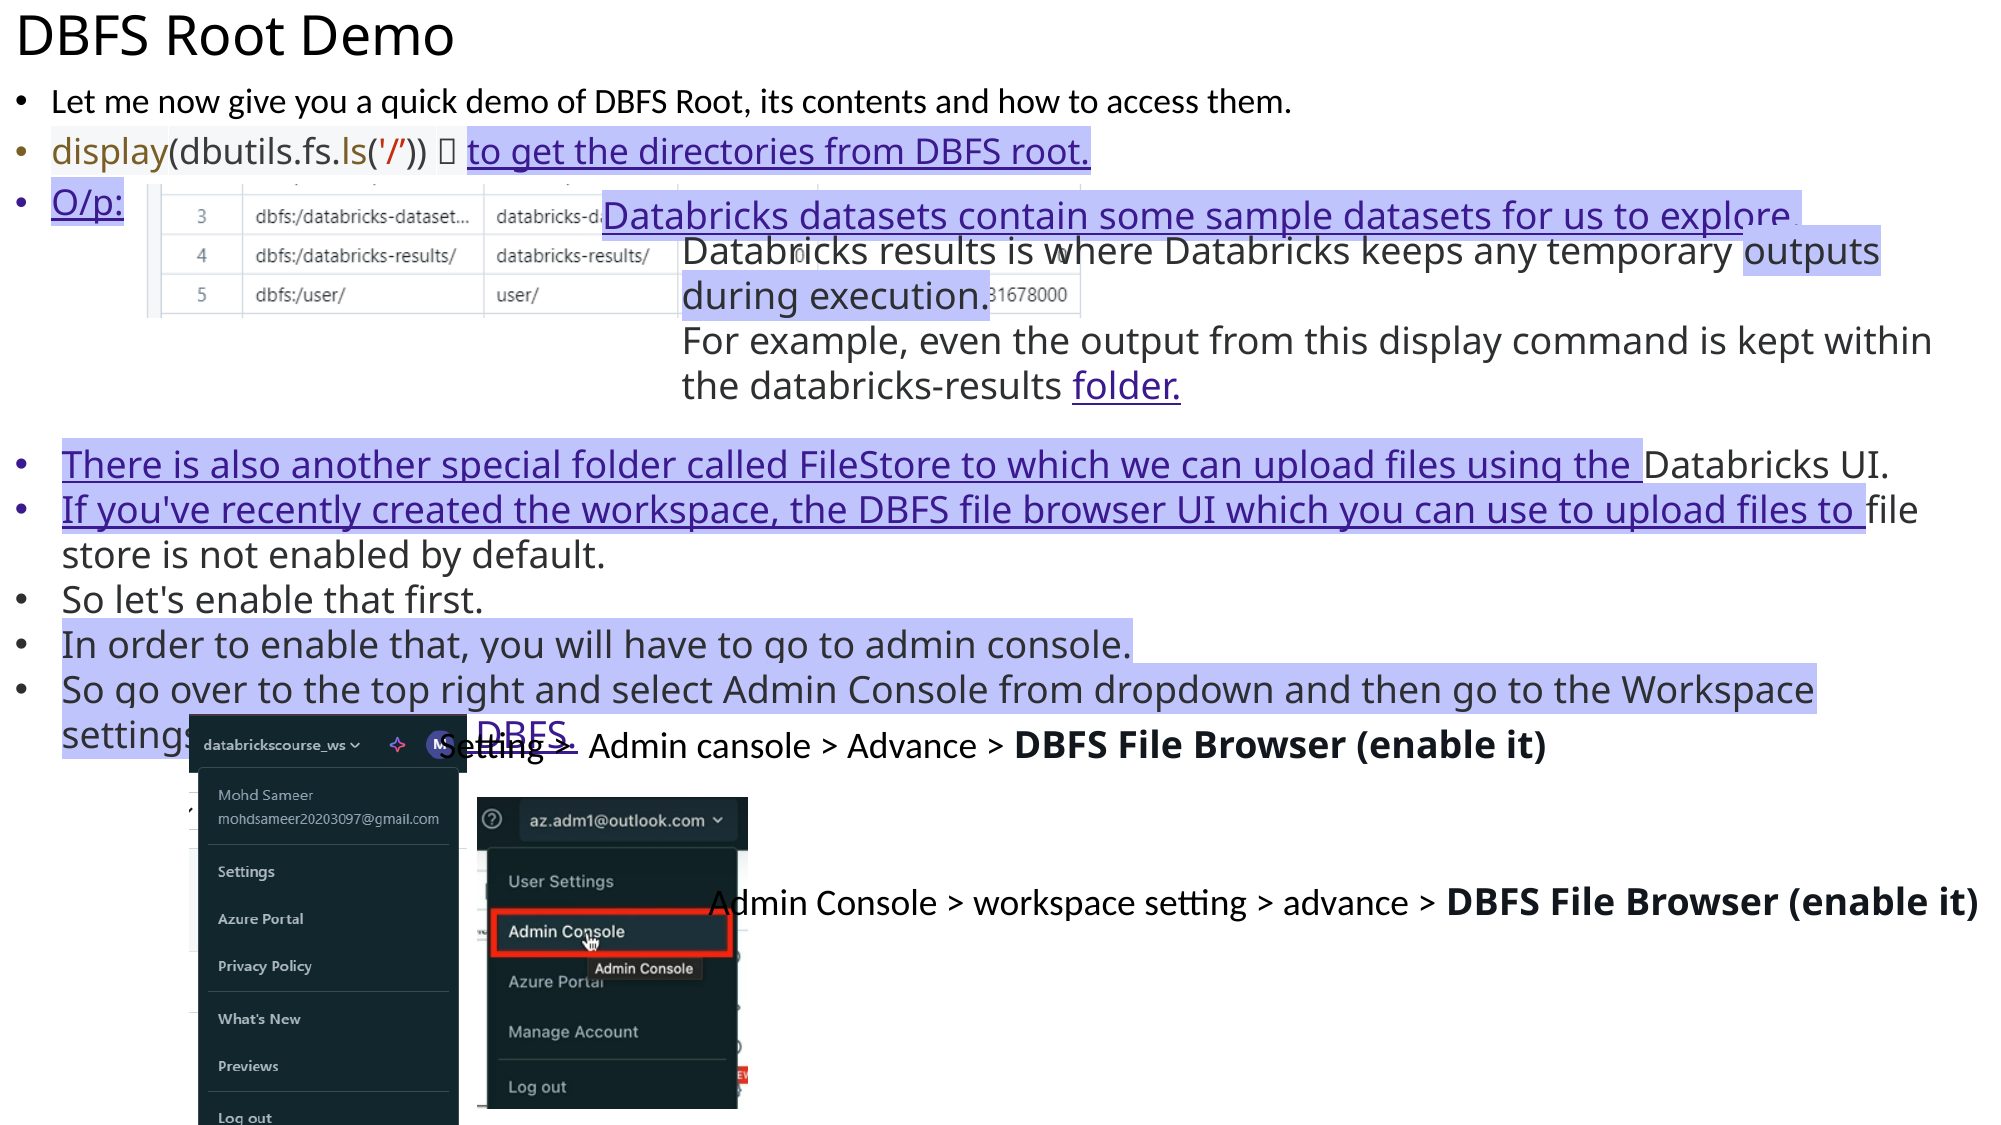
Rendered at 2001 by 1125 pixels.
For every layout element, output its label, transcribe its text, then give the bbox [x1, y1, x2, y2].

list Let me now give you a quick demo of DBFS Root, its contents and how to access them. display(dbutils.fs.ls('/’))  to get the directories from DBFS root. O/p: [0, 75, 1863, 232]
text_box There is also another special folder called FileStore to which we can upload files using the Databricks UI. If you've recently created the workspace, the DBFS file browser UI which you can use to upload files to file store is not enabled by default. So let's enable that first. In order to enable that, you will have to go to admin console. So go over to the top right and select Admin Console from dropdown and then go to the Workspace settings and search for DBFS. [0, 433, 1949, 854]
text_box Admin Console > workspace setting > advance > DBFS File Browser (enable it) [748, 870, 2000, 930]
text_box Setting > Admin cansole > Advance > DBFS File Browser (enable it) [424, 713, 1572, 773]
picture [189, 714, 467, 1125]
text_box Databricks results is where Databricks keeps any temporary outputs during execution. For example, even the output from this display command is kept within the databricks-results folder. [666, 219, 1990, 460]
text_box Databricks datasets contain some sample datasets for us to explore. [1135, 184, 1818, 219]
picture [477, 797, 748, 1109]
title DBFS Root Demo [0, 0, 1725, 75]
picture [137, 184, 1135, 318]
